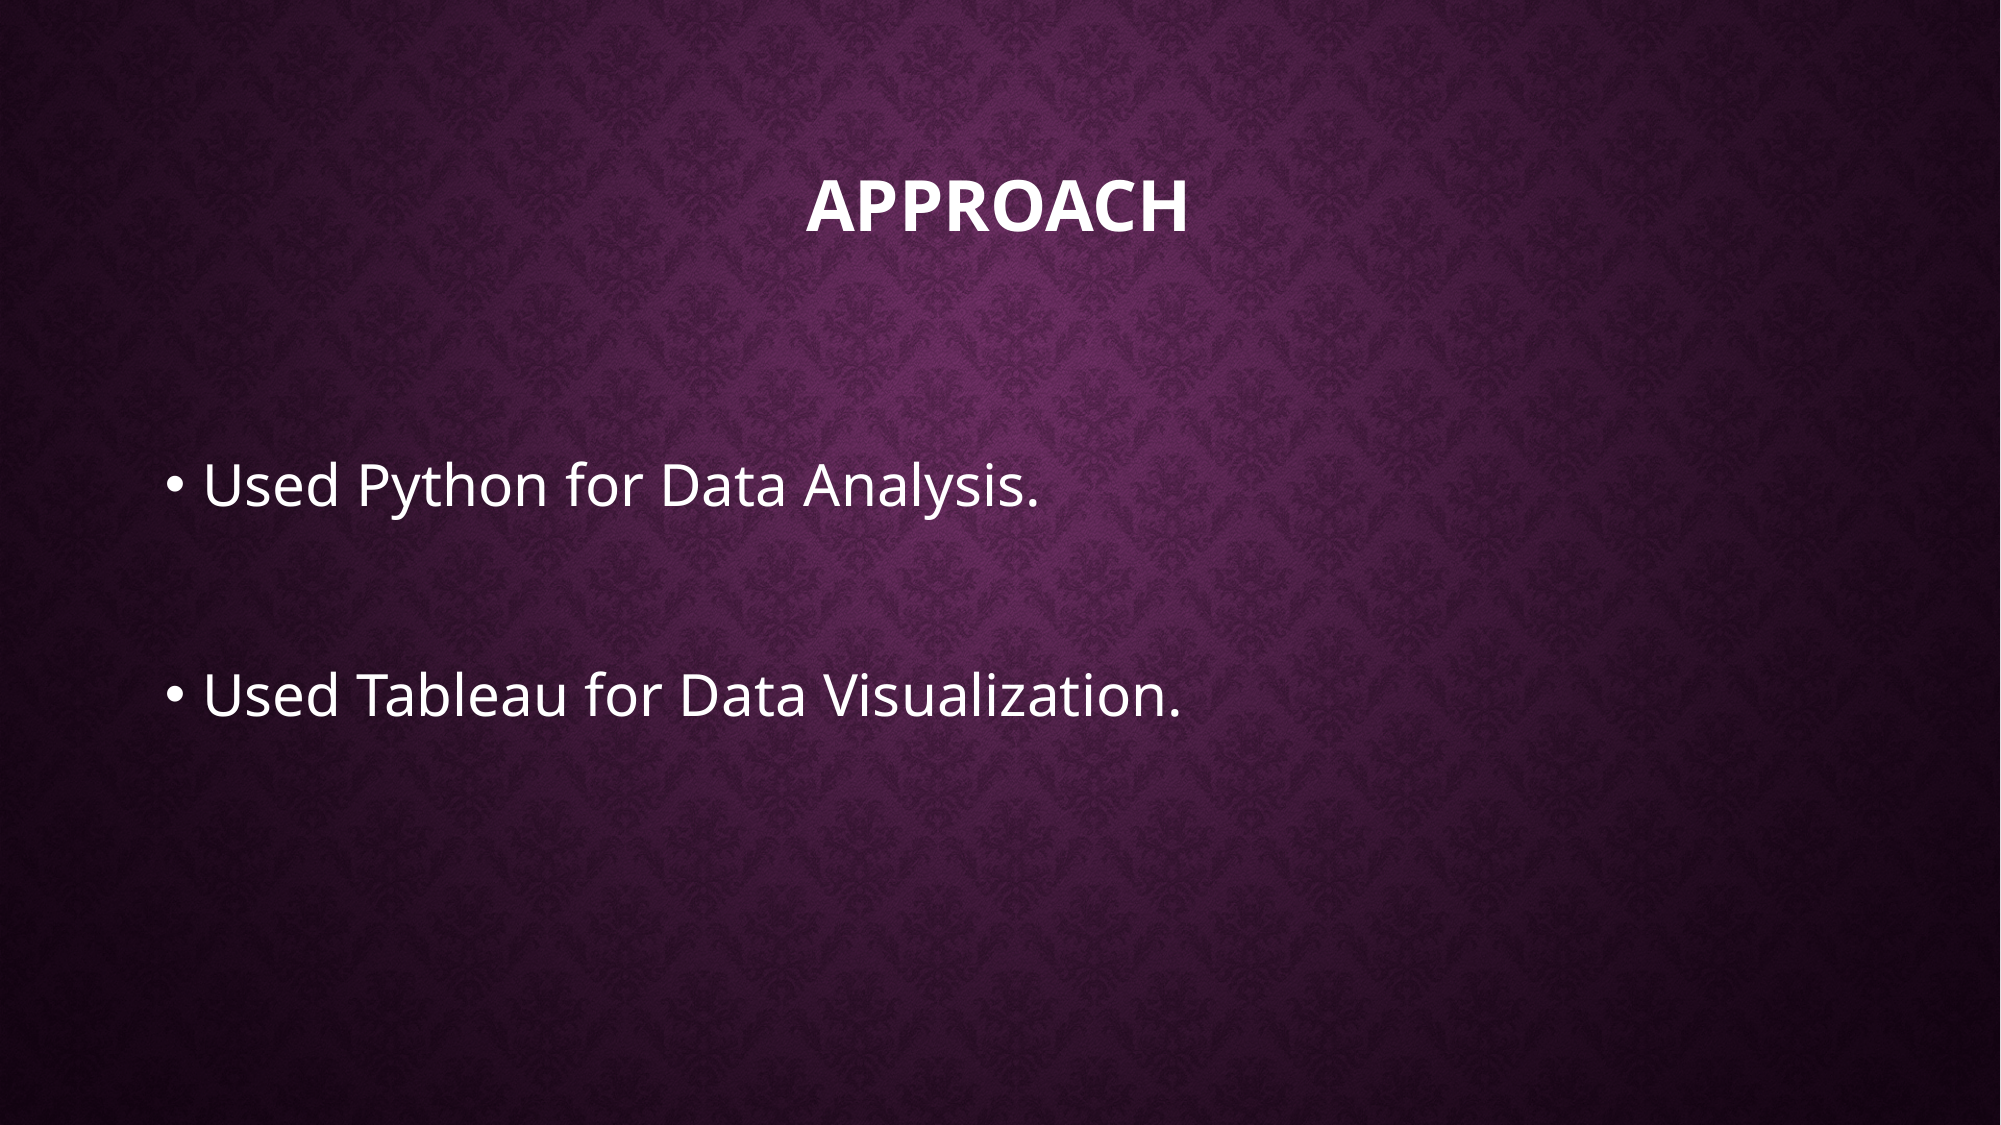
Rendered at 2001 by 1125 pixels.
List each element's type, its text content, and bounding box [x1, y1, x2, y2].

list Used Python for Data Analysis. Used Tableau for Data Visualization. [149, 427, 1849, 950]
title Approach [149, 99, 1849, 318]
